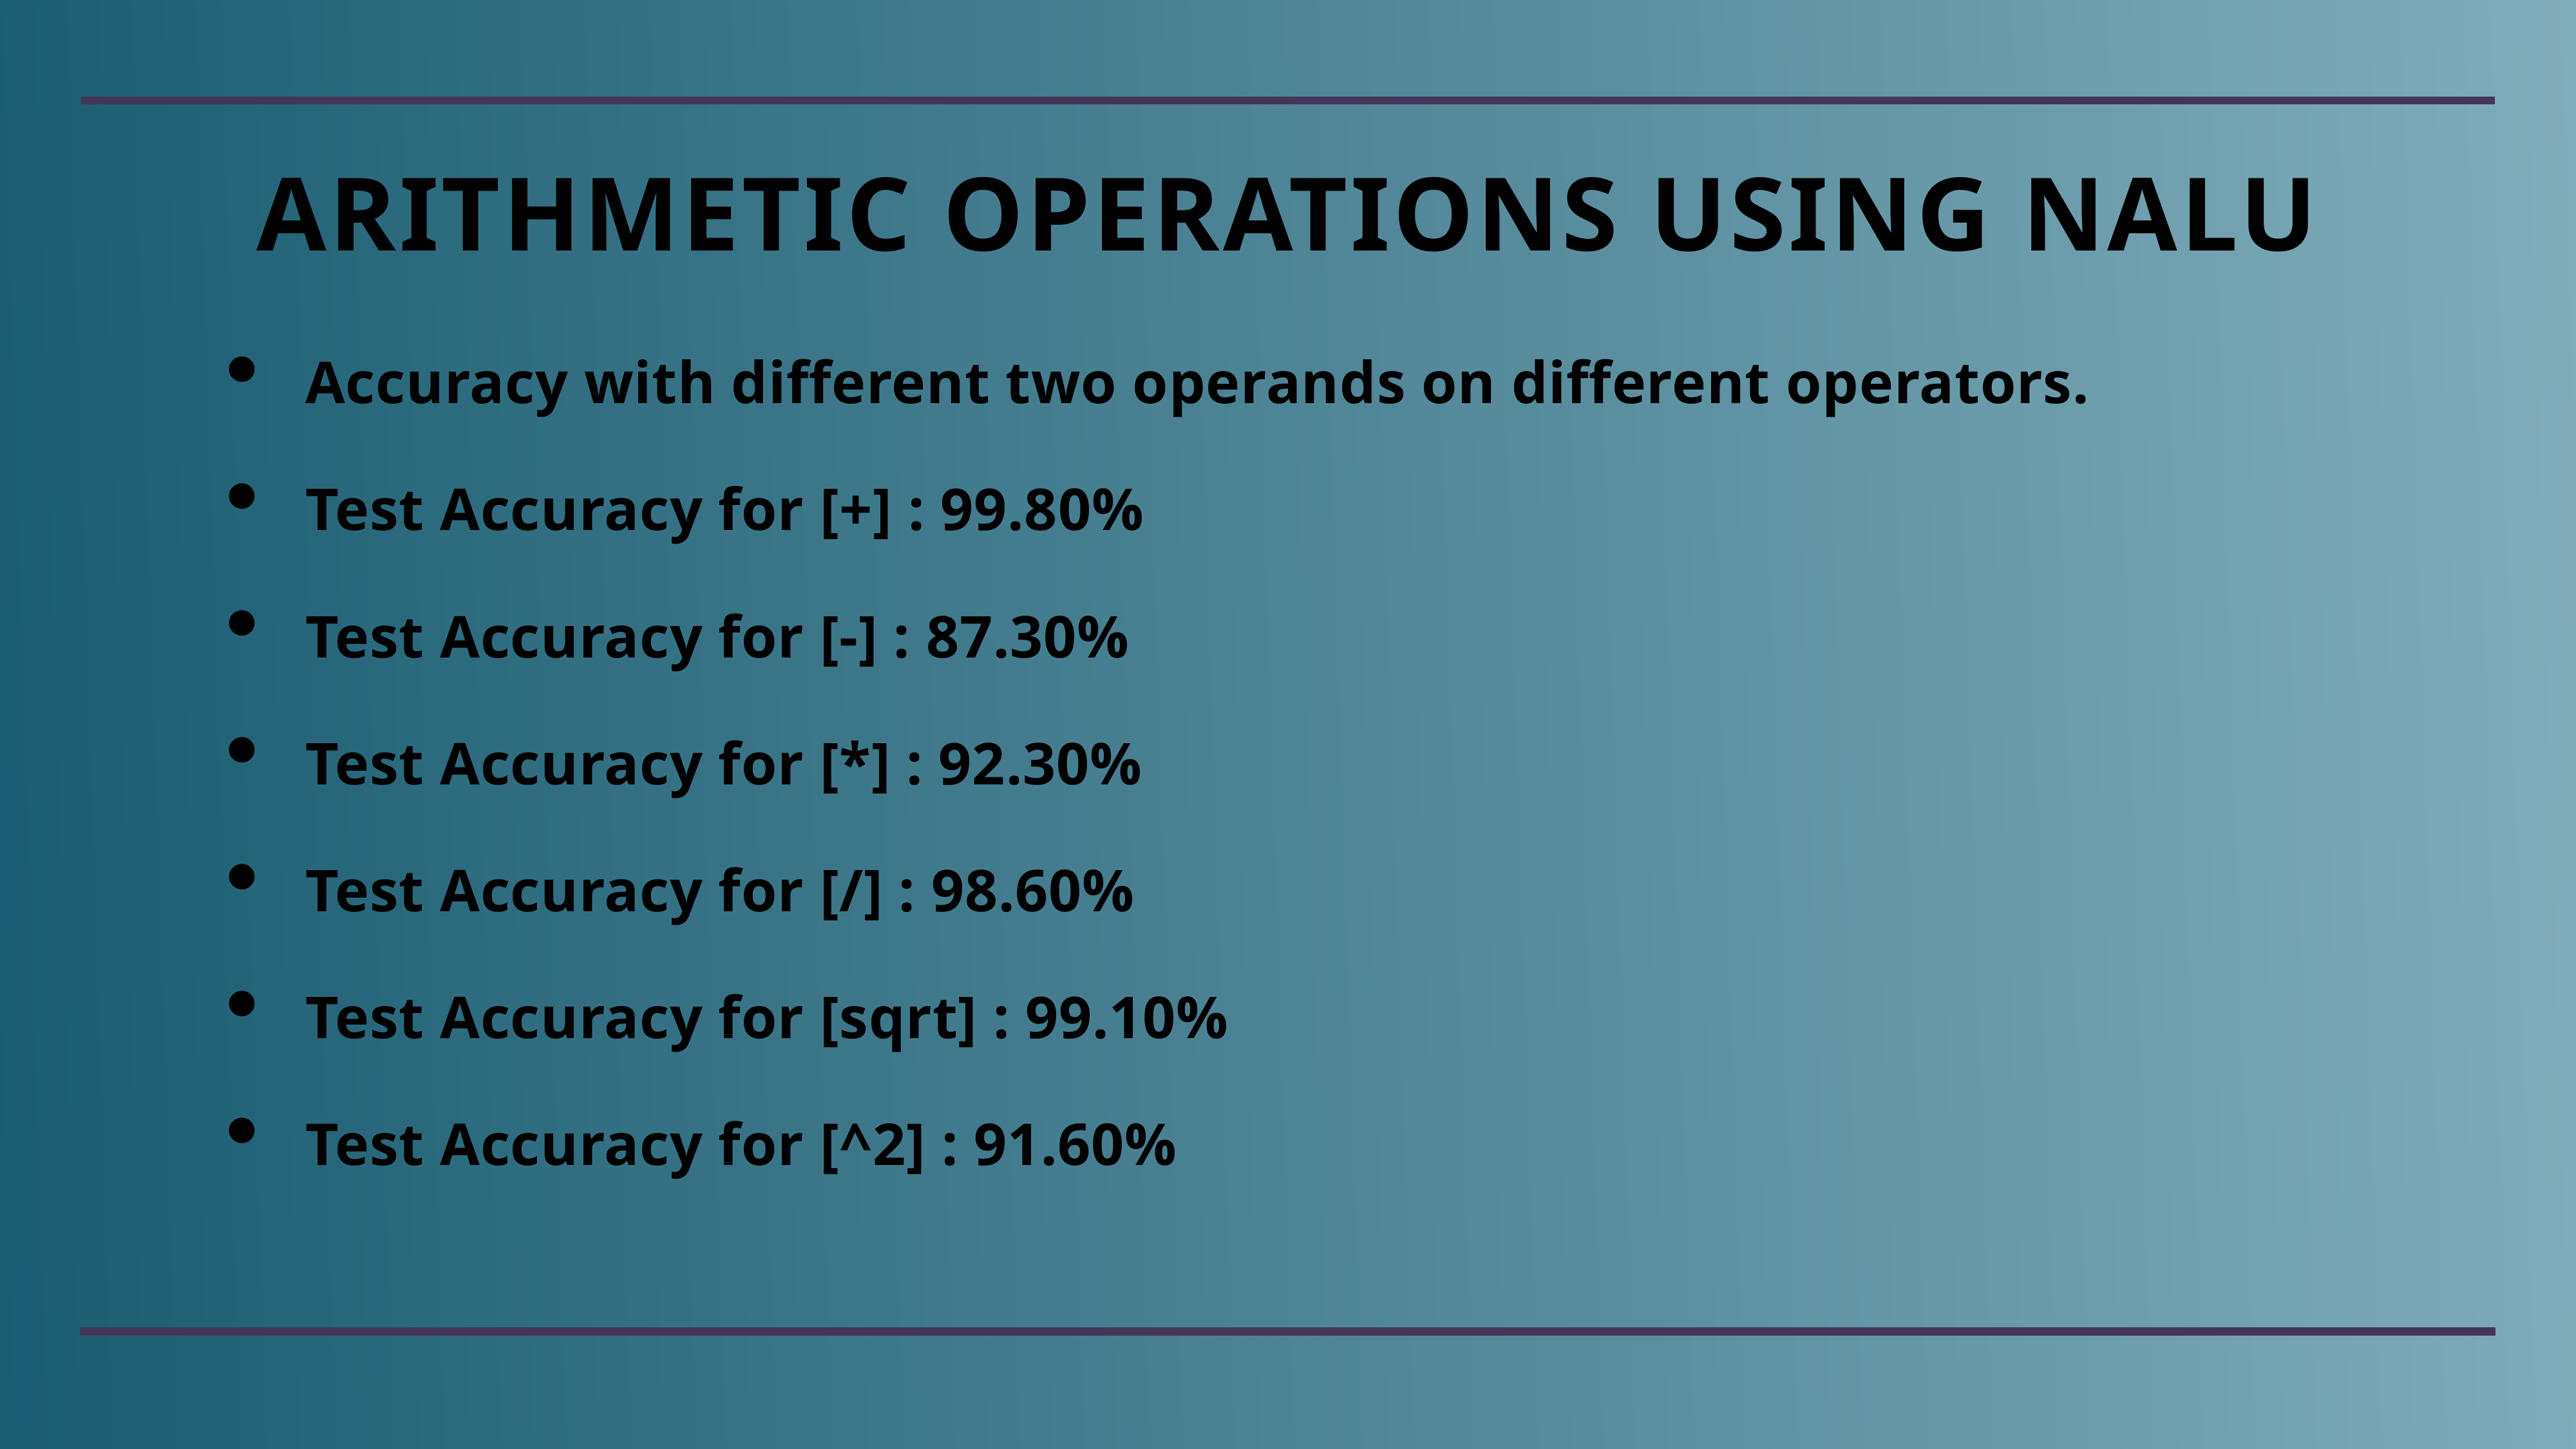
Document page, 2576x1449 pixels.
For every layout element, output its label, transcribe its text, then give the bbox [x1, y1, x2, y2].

list Accuracy with different two operands on different operators. Test Accuracy for [+] : 99.80% Test Accuracy for [-] : 87.30% Test Accuracy for [*] : 92.30% Test Accuracy for [/] : 98.60% Test Accuracy for [sqrt] : 99.10% Test Accuracy for [^2] : 91.60% [220, 340, 2355, 1224]
title Arithmetic operations using naLU [220, 157, 2356, 333]
